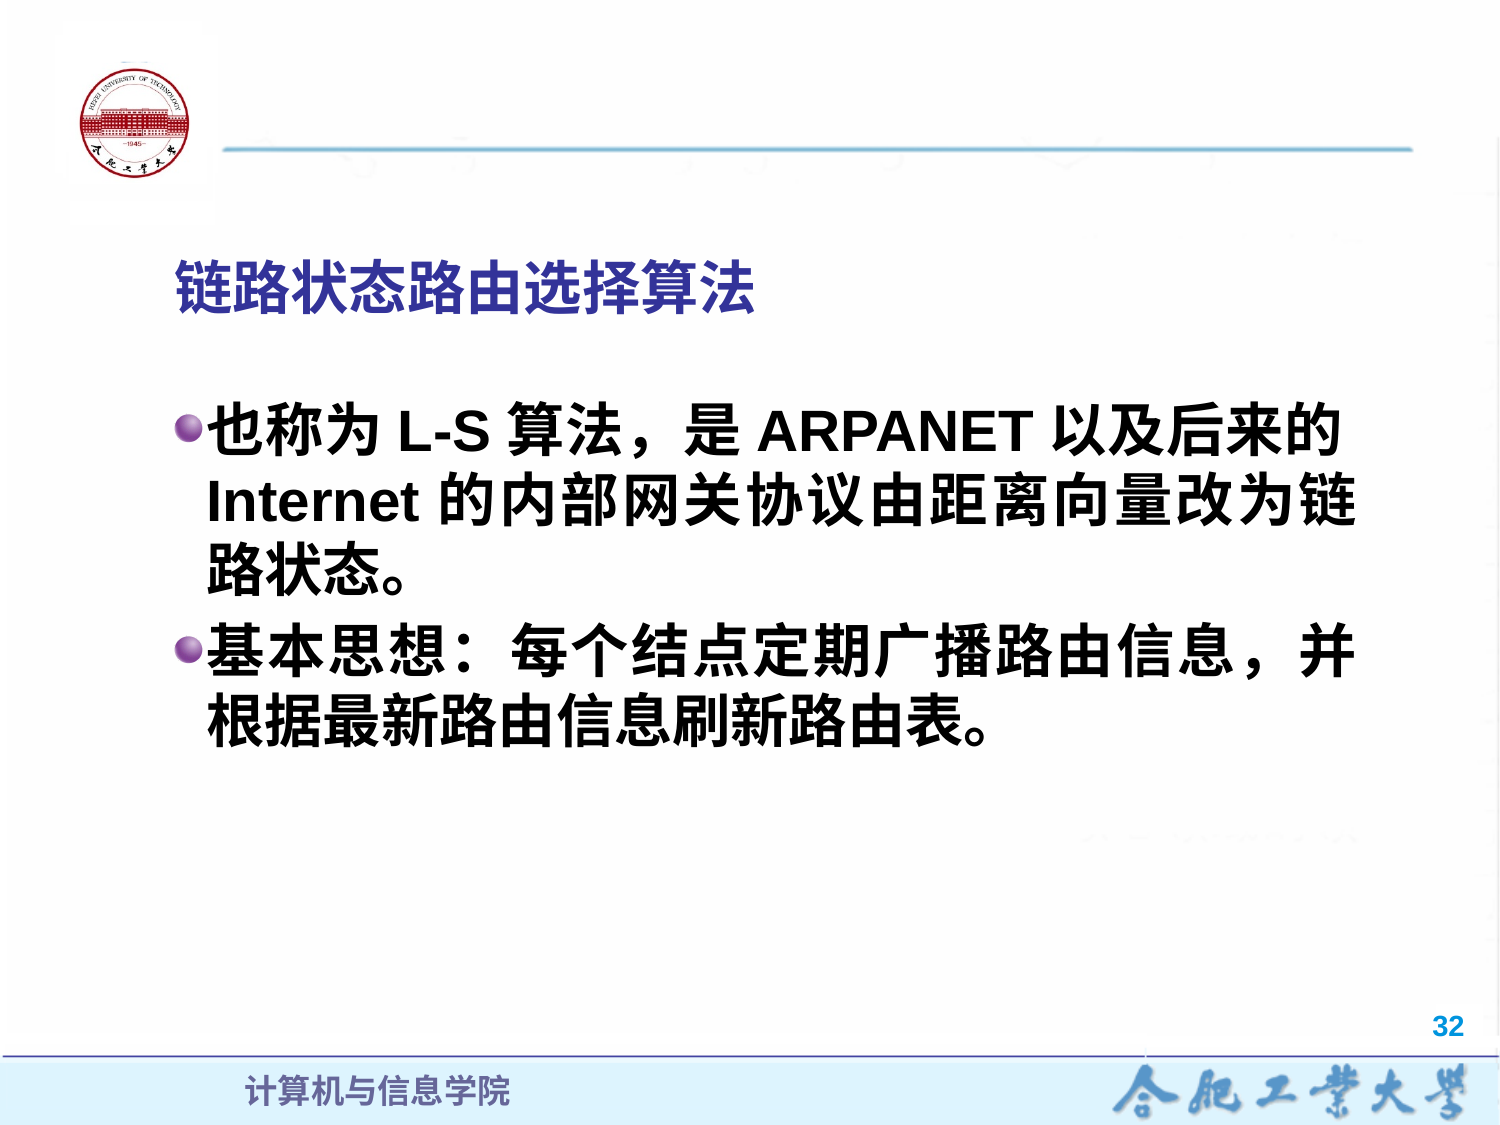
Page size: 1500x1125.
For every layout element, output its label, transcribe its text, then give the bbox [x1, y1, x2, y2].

picture [0, 0, 1500, 1125]
text_box 链路状态路由选择算法 [159, 243, 1081, 329]
list 也称为L-S算法，是ARPANET以及后来的Internet的内部网关协议由距离向量改为链路状态。 基本思想：每个结点定期广播路由信息，并根据最新路由信息刷新路由表。 [159, 385, 1372, 853]
